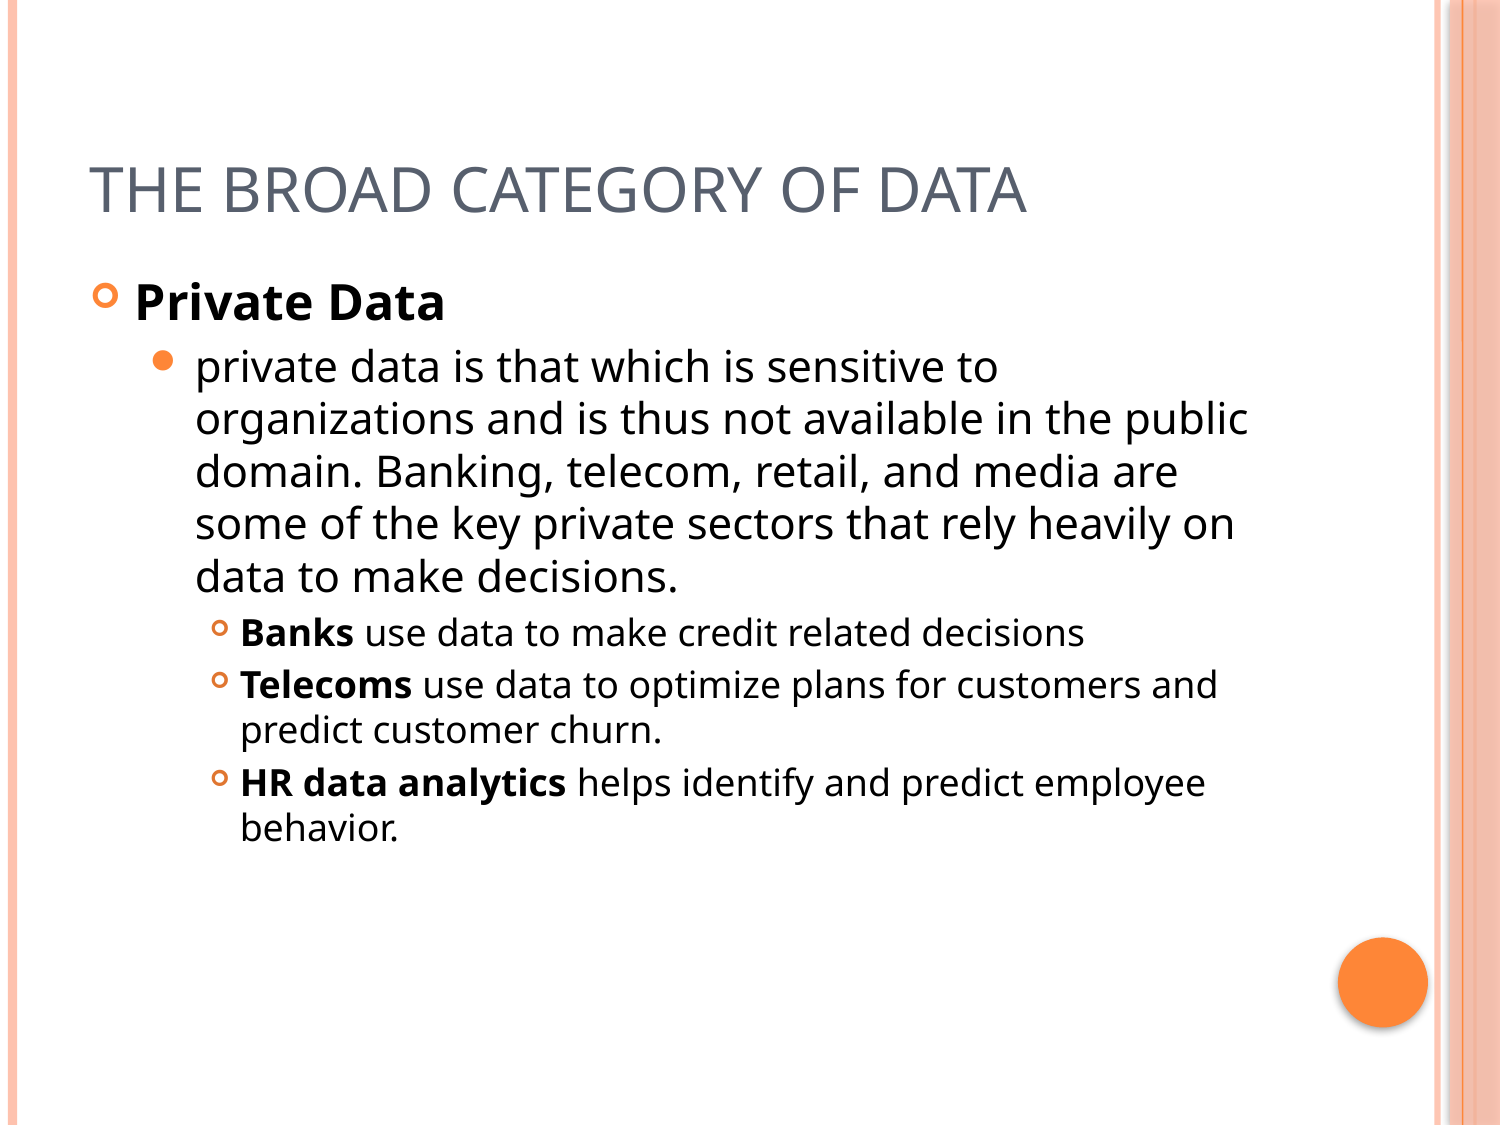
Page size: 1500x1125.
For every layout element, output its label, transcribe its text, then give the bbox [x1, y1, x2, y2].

title The broad category of data [75, 45, 1300, 233]
list Private Data private data is that which is sensitive to organizations and is thus not available in the public domain. Banking, telecom, retail, and media are some of the key private sectors that rely heavily on data to make decisions. Banks use data to make credit related decisions Telecoms use data to optimize plans for customers and predict customer churn. HR data analytics helps identify and predict employee behavior. [75, 262, 1300, 1062]
